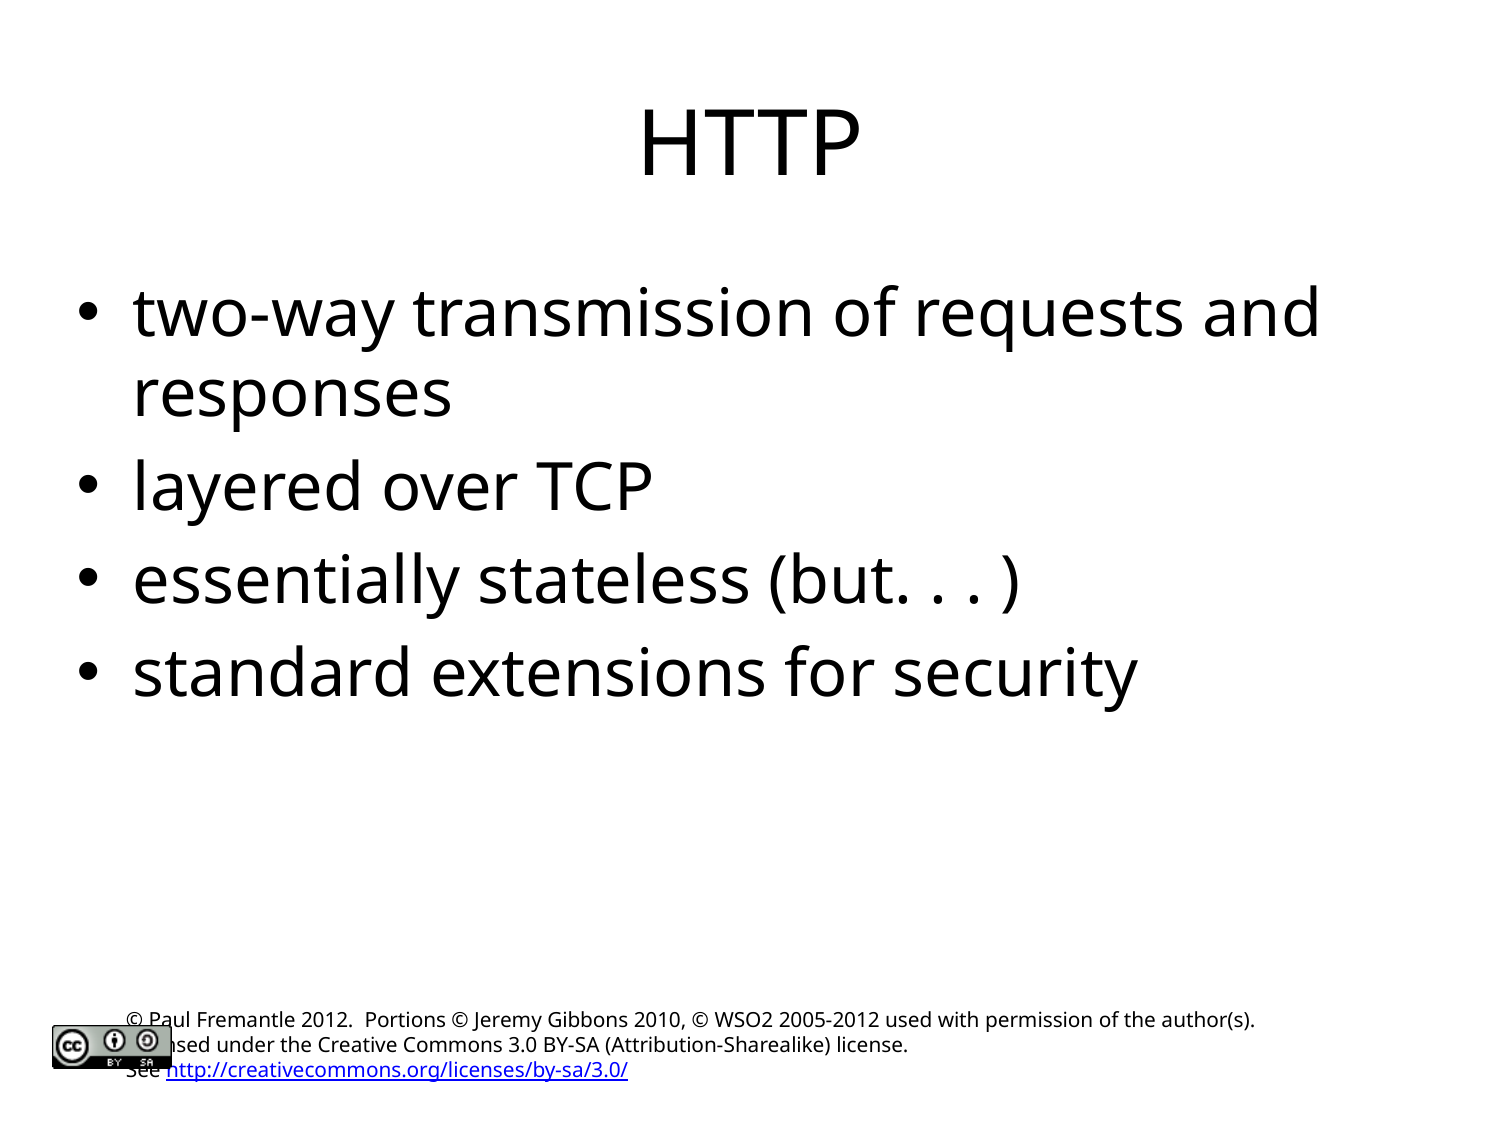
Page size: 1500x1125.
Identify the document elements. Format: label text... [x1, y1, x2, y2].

picture [52, 1025, 172, 1069]
title HTTP [75, 45, 1425, 233]
list two-way transmission of requests and responses layered over TCP essentially stateless (but. . . ) standard extensions for security [61, 262, 1412, 1005]
